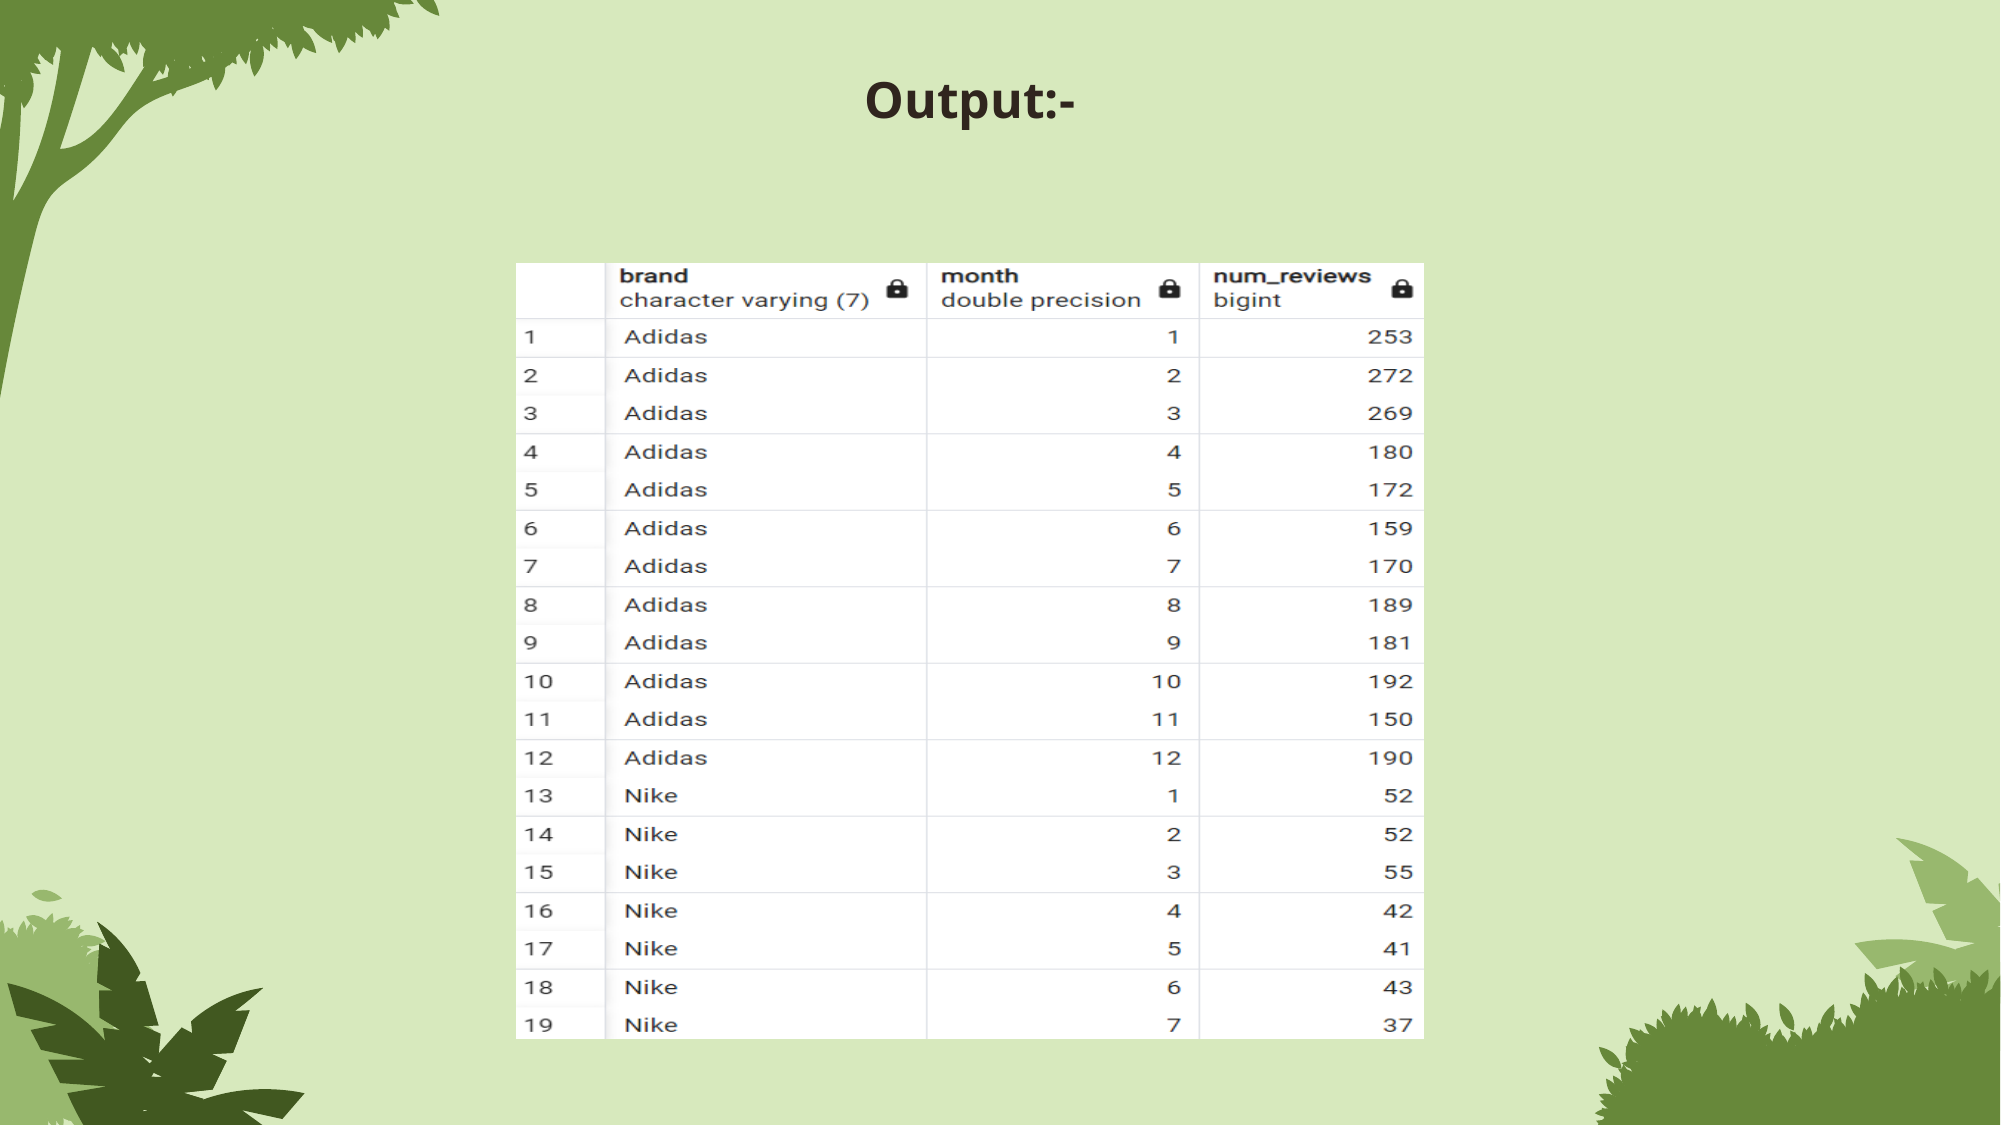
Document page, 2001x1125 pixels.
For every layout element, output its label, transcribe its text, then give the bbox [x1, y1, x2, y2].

picture [516, 263, 1424, 1039]
title Output:- [126, 53, 1814, 179]
